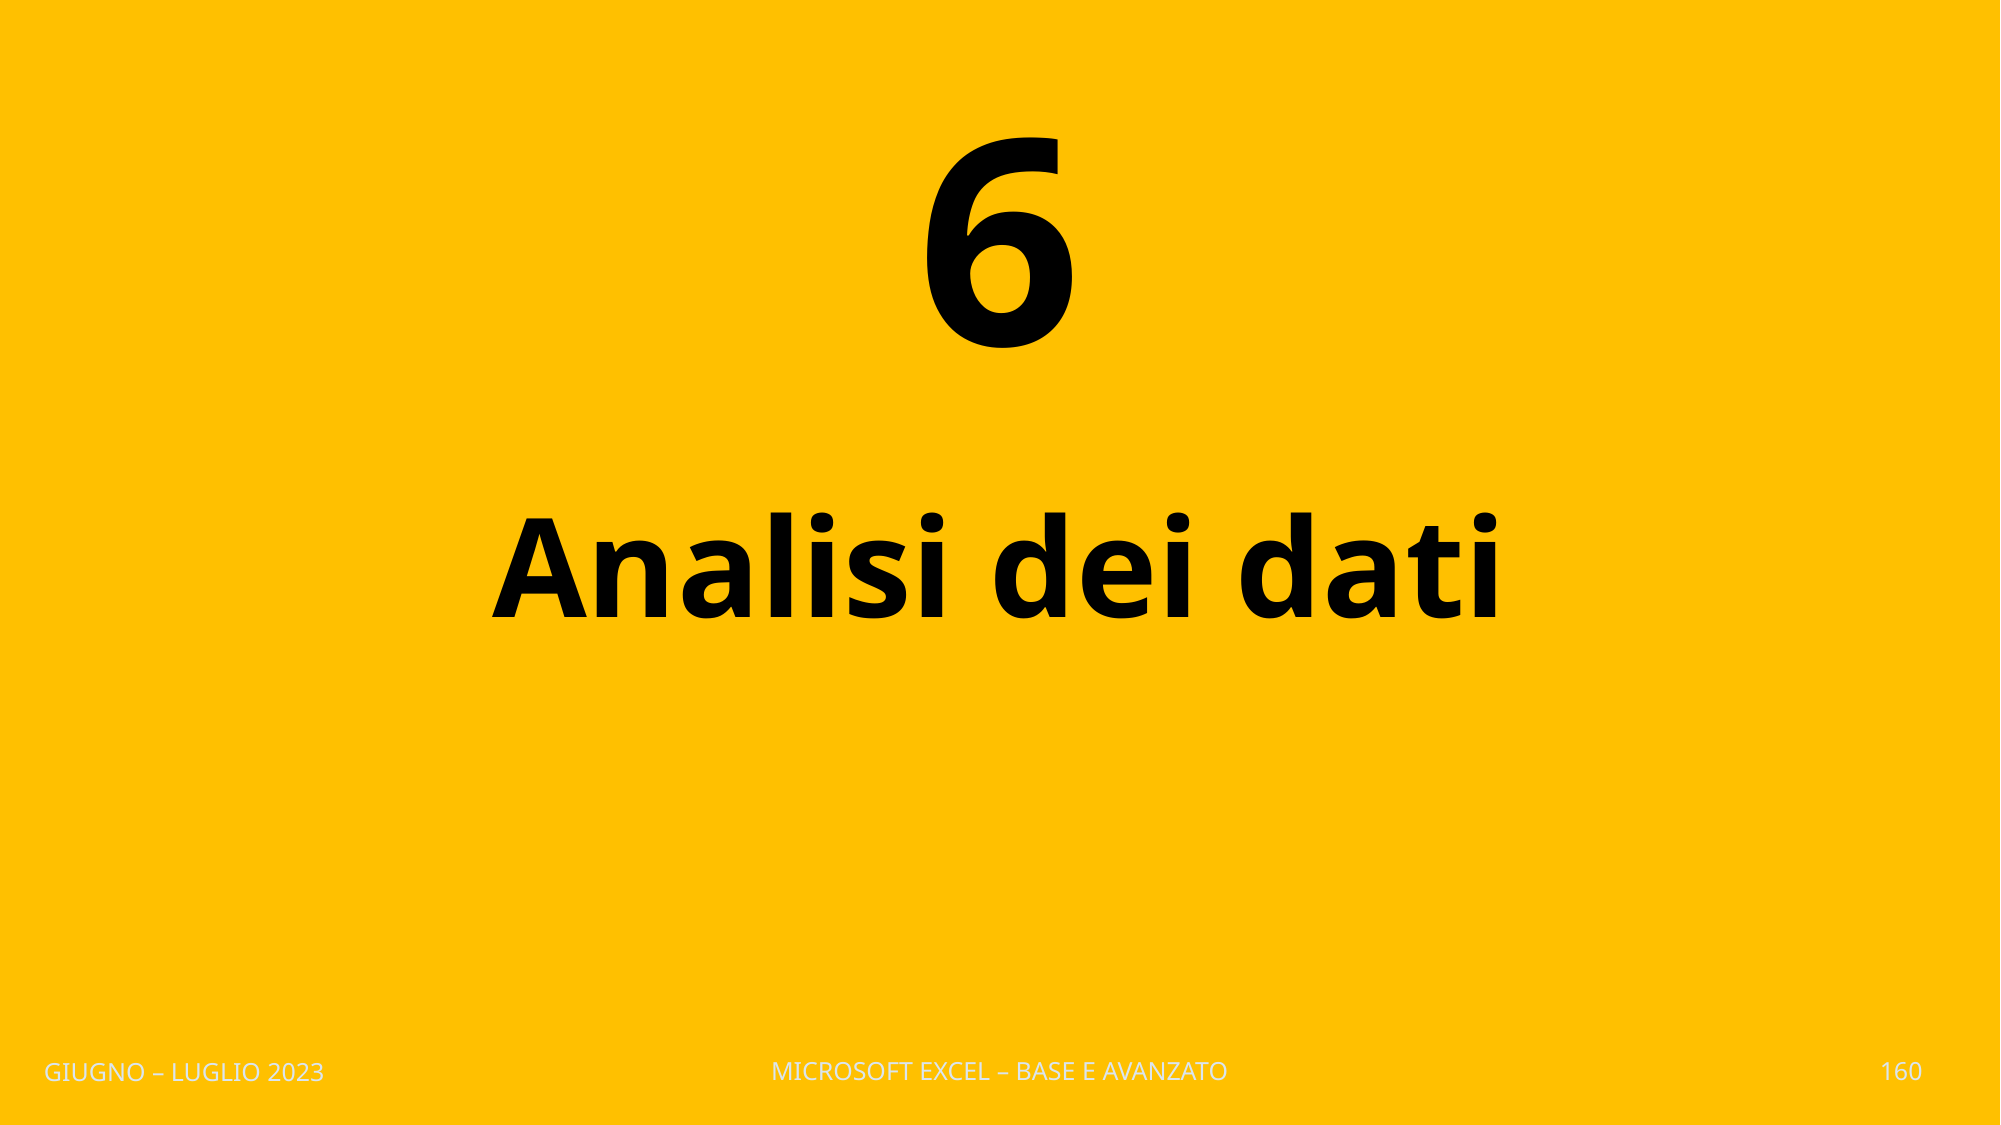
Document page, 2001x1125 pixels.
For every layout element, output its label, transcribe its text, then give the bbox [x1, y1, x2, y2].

title Analisi dei dati [310, 461, 1690, 793]
text_box 6 [310, 0, 1690, 461]
slide_number 160 [1487, 1042, 1938, 1103]
footer MICROSOFT EXCEL – BASE E AVANZATO [662, 1042, 1338, 1103]
slide_number GIUGNO – LUGLIO 2023 [28, 1041, 341, 1102]
